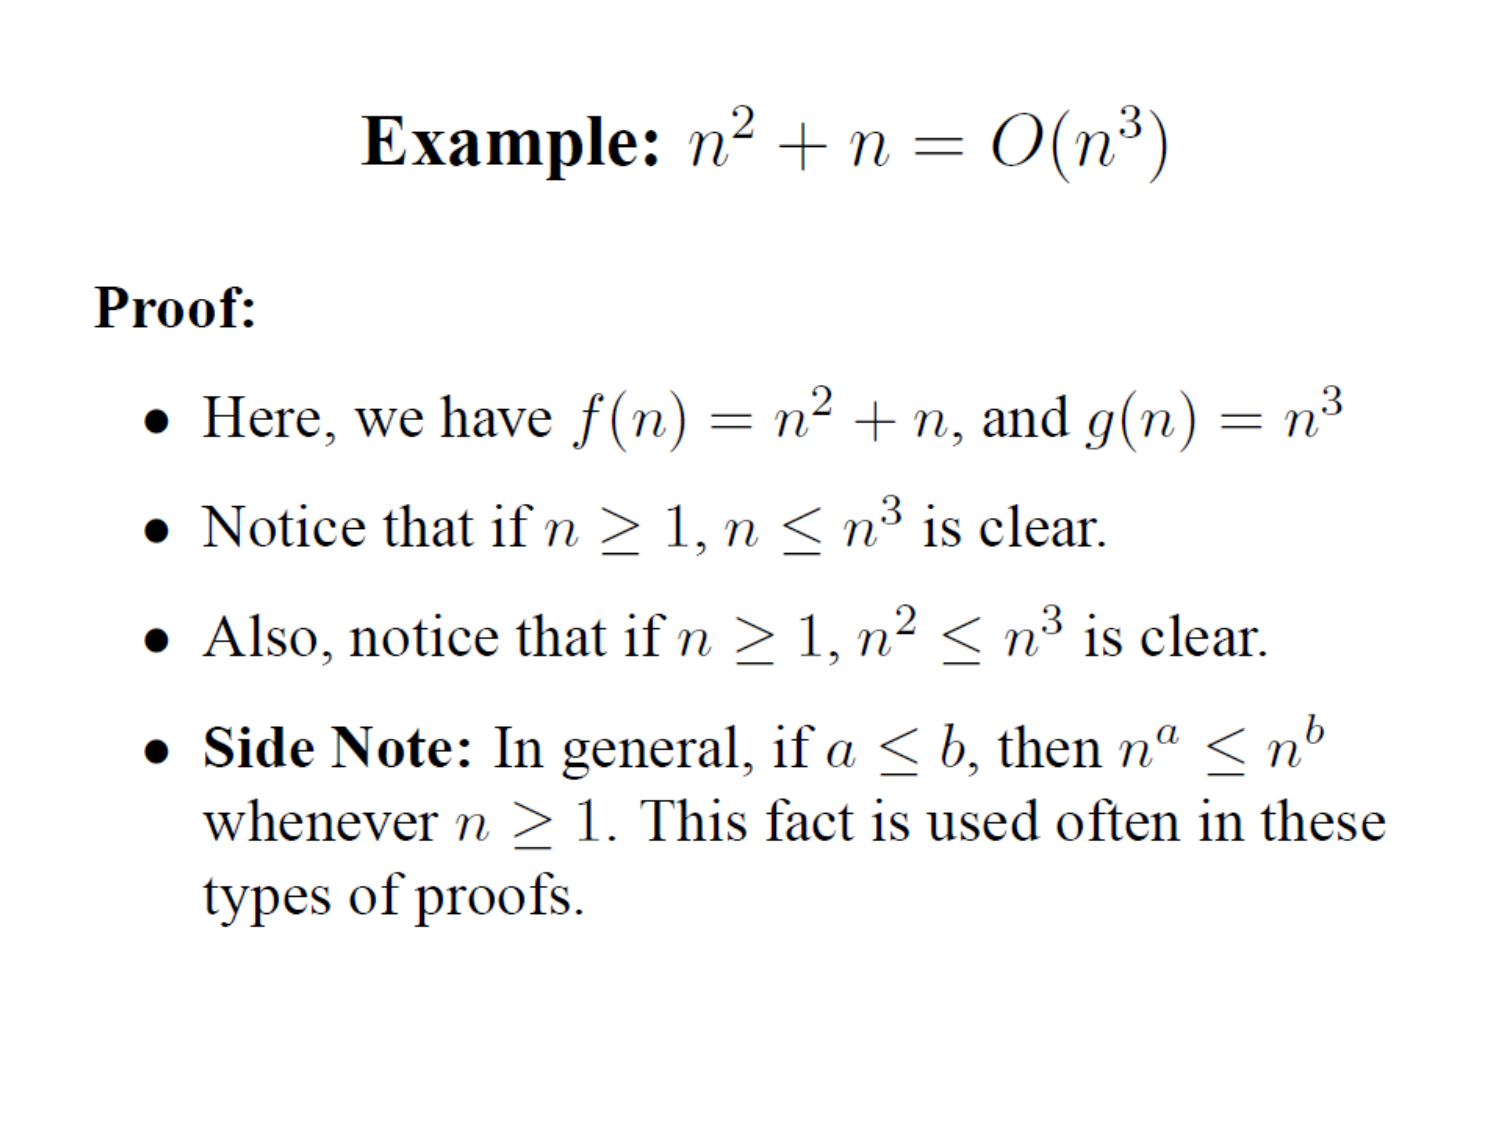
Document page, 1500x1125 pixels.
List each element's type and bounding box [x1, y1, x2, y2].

picture [46, 49, 1454, 935]
